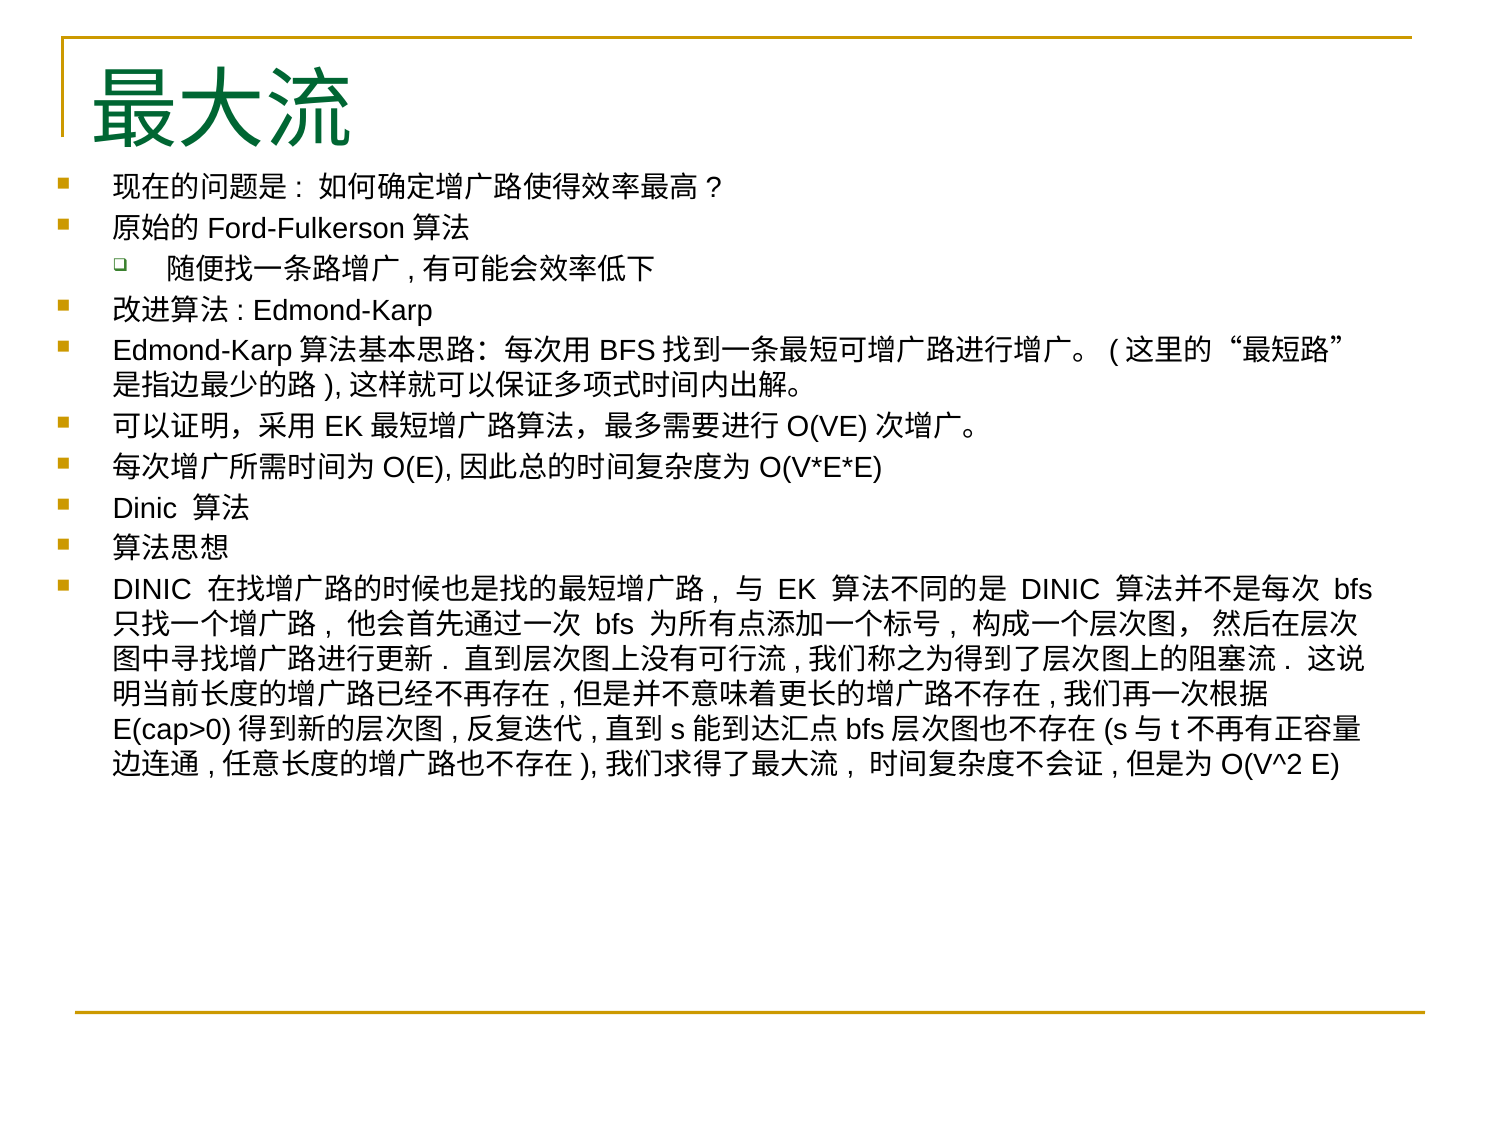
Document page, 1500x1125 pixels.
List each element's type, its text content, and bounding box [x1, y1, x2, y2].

title 最大流 [75, 45, 1425, 233]
list 现在的问题是: 如何确定增广路使得效率最高? 原始的Ford-Fulkerson算法 随便找一条路增广,有可能会效率低下 改进算法: Edmond-Karp Edmond-Karp算法基本思路：每次用BFS找到一条最短可增广路进行增广。(这里的“最短路”是指边最少的路),这样就可以保证多项式时间内出解。 可以证明，采用EK最短增广路算法，最多需要进行O(VE)次增广。 每次增广所需时间为O(E),因此总的时间复杂度为O(V*E*E) Dinic 算法 算法思想 DINIC 在找增广路的时候也是找的最短增广路, 与 EK 算法不同的是 DINIC 算法并不是每次 bfs 只找一个增广路, 他会首先通过一次 bfs 为所有点添加一个标号, 构成一个层次图， 然后在层次图中寻找增广路进行更新. 直到层次图上没有可行流,我们称之为得到了层次图上的阻塞流. 这说明当前长度的增广路已经不再存在,但是并不意味着更长的增广路不存在,我们再一次根据E(cap>0)得到新的层次图,反复迭代,直到s能到达汇点bfs层次图也不存在(s与t不再有正容量边连通,任意长度的增广路也不存在),我们求得了最大流, 时间复杂度不会证,但是为O(V^2 E) [41, 160, 1392, 905]
